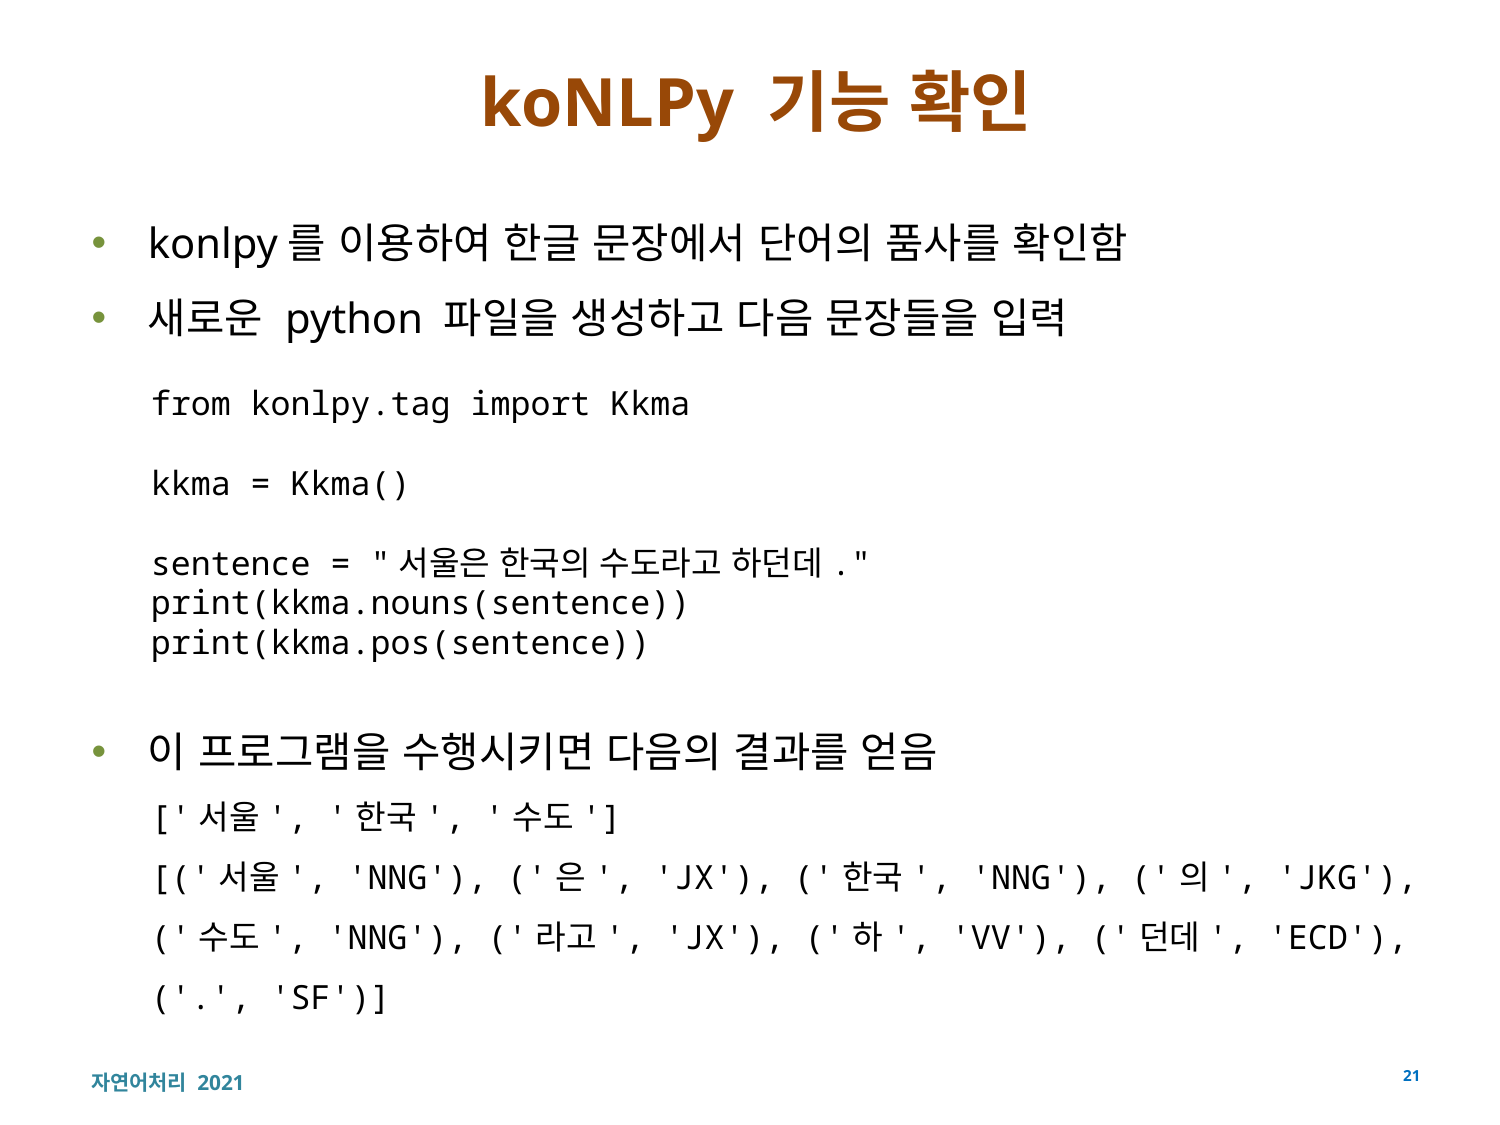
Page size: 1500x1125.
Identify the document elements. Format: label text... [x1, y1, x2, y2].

title koNLPy 기능 확인 [76, 54, 1437, 145]
list konlpy를 이용하여 한글 문장에서 단어의 품사를 확인함 새로운 python 파일을 생성하고 다음 문장들을 입력 from konlpy.tag import Kkma kkma = Kkma() sentence = "서울은 한국의 수도라고 하던데." print(kkma.nouns(sentence)) print(kkma.pos(sentence)) 이 프로그램을 수행시키면 다음의 결과를 얻음 ['서울', '한국', '수도'] [('서울', 'NNG'), ('은', 'JX'), ('한국', 'NNG'), ('의', 'JKG'), ('수도', 'NNG'), ('라고', 'JX'), ('하', 'VV'), ('던데', 'ECD'), ('.', 'SF')] [76, 184, 1436, 1024]
